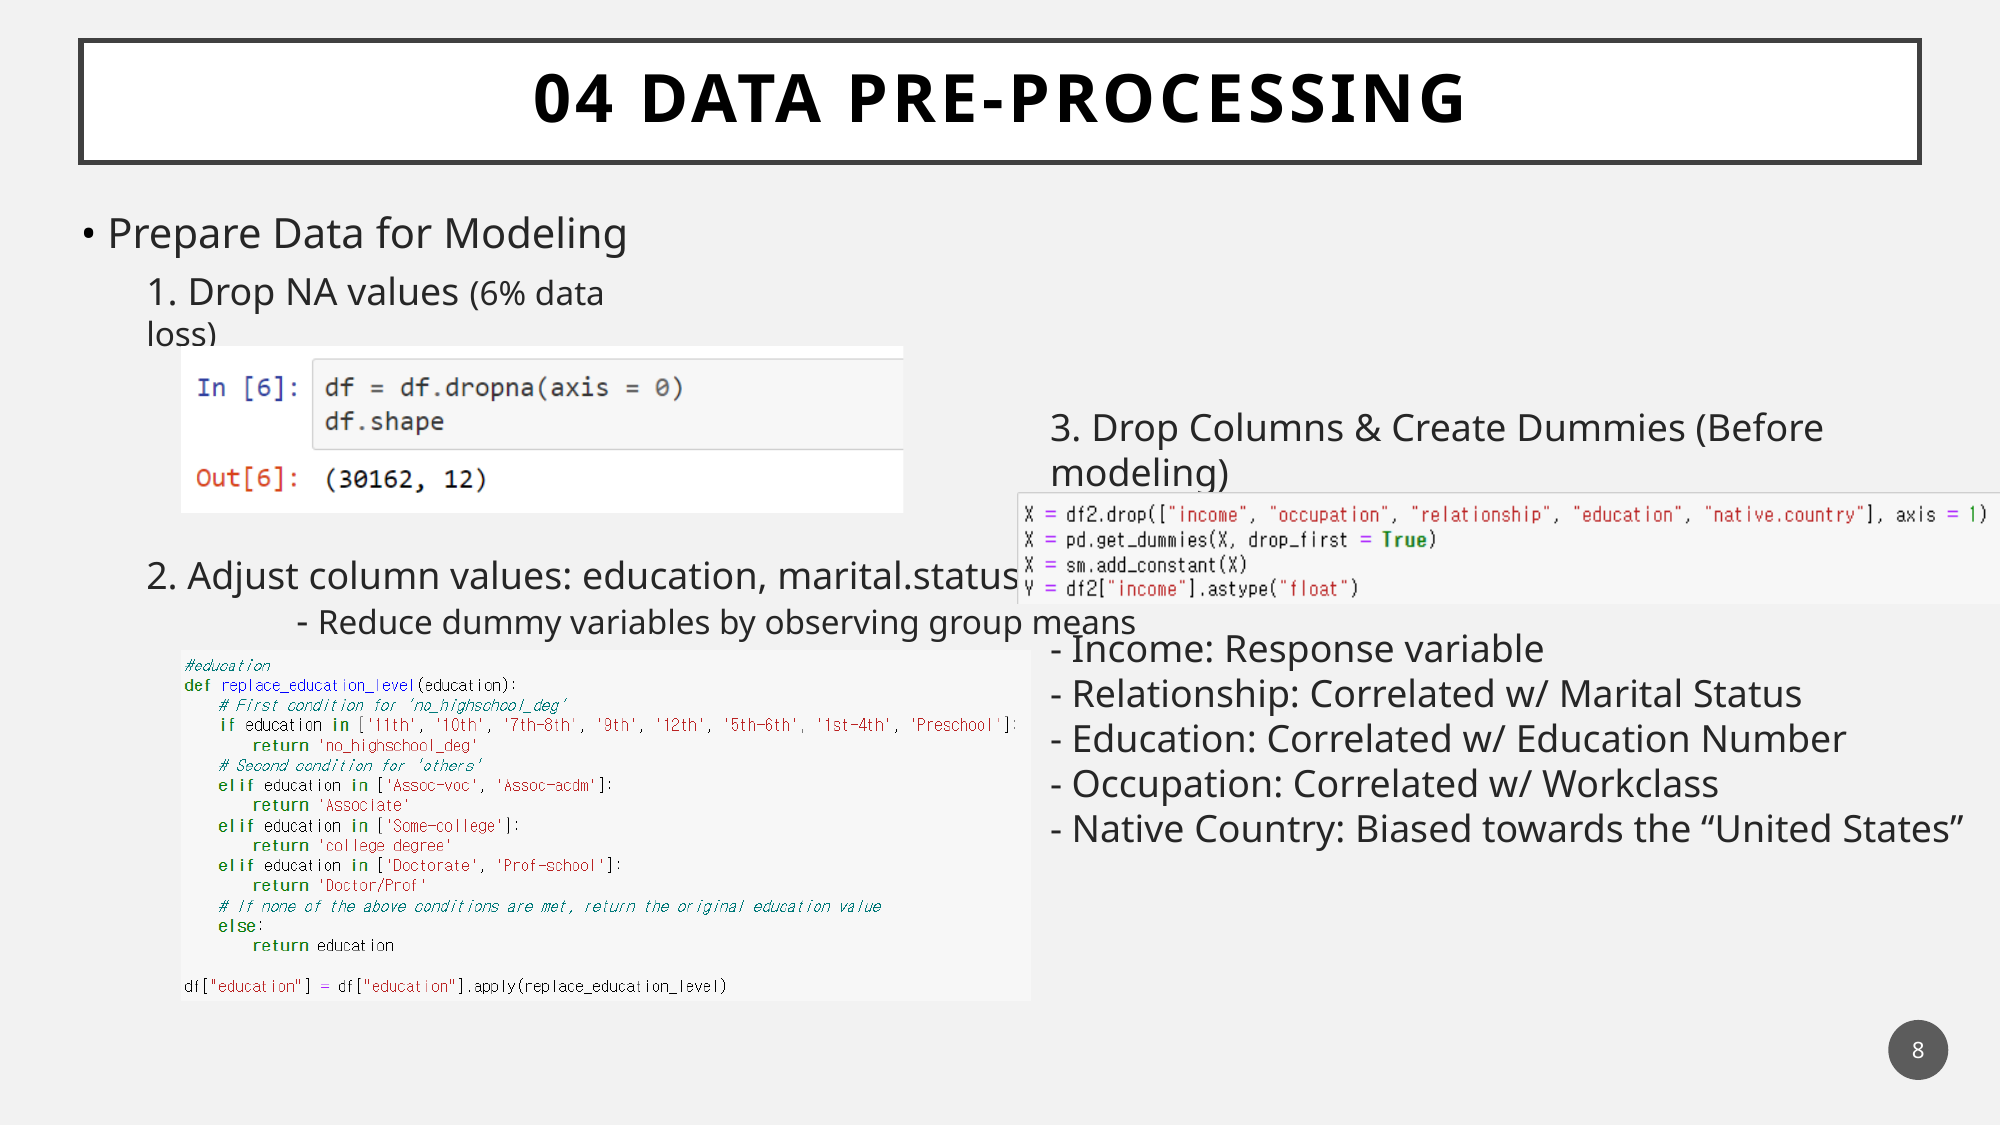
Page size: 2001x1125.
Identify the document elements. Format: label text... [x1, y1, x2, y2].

picture [181, 346, 904, 513]
text_box 1. Drop NA values (6% data loss) [146, 268, 648, 354]
picture [1017, 492, 2000, 604]
text_box 3. Drop Columns & Create Dummies (Before modeling) [1050, 403, 1920, 492]
slide_number 8 [1888, 1019, 1949, 1080]
text_box 2. Adjust column values: education, marital.status - Reduce dummy variables by observing group means [146, 552, 1837, 643]
text_box - Income: Response variable - Relationship: Correlated w/ Marital Status - Education: Correlated w/ Education Number - Occupation: Correlated w/ Workclass - Native Country: Biased towards the “United States” [1050, 625, 1973, 851]
text_box 04 Data Pre-processing [80, 40, 1920, 163]
picture [181, 650, 1031, 1001]
text_box • Prepare Data for Modeling [80, 207, 1772, 258]
